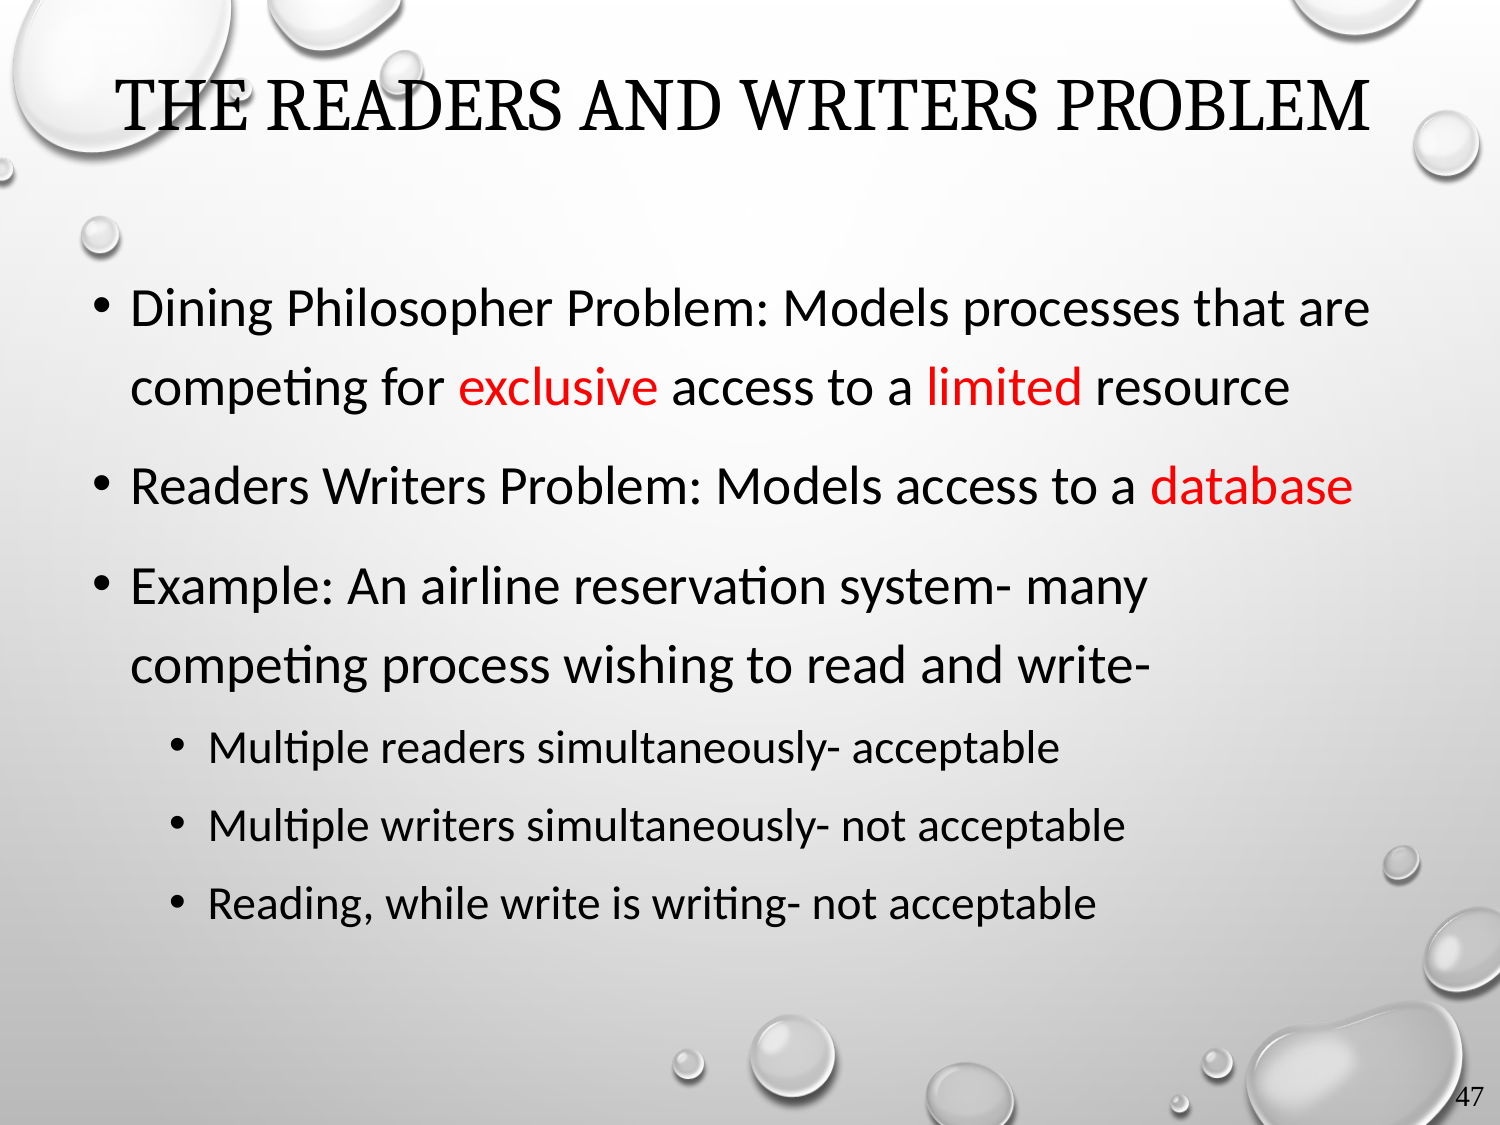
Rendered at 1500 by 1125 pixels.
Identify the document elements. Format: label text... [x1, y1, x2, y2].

picture [0, 0, 1500, 1125]
slide_number 47 [1418, 1064, 1500, 1125]
list Dining Philosopher Problem: Models processes that are competing for exclusive access to a limited resource Readers Writers Problem: Models access to a database Example: An airline reservation system- many competing process wishing to read and write- Multiple readers simultaneously- acceptable Multiple writers simultaneously- not acceptable Reading, while write is writing- not acceptable [77, 249, 1411, 1069]
title The Readers and Writers Problem [77, 0, 1411, 213]
